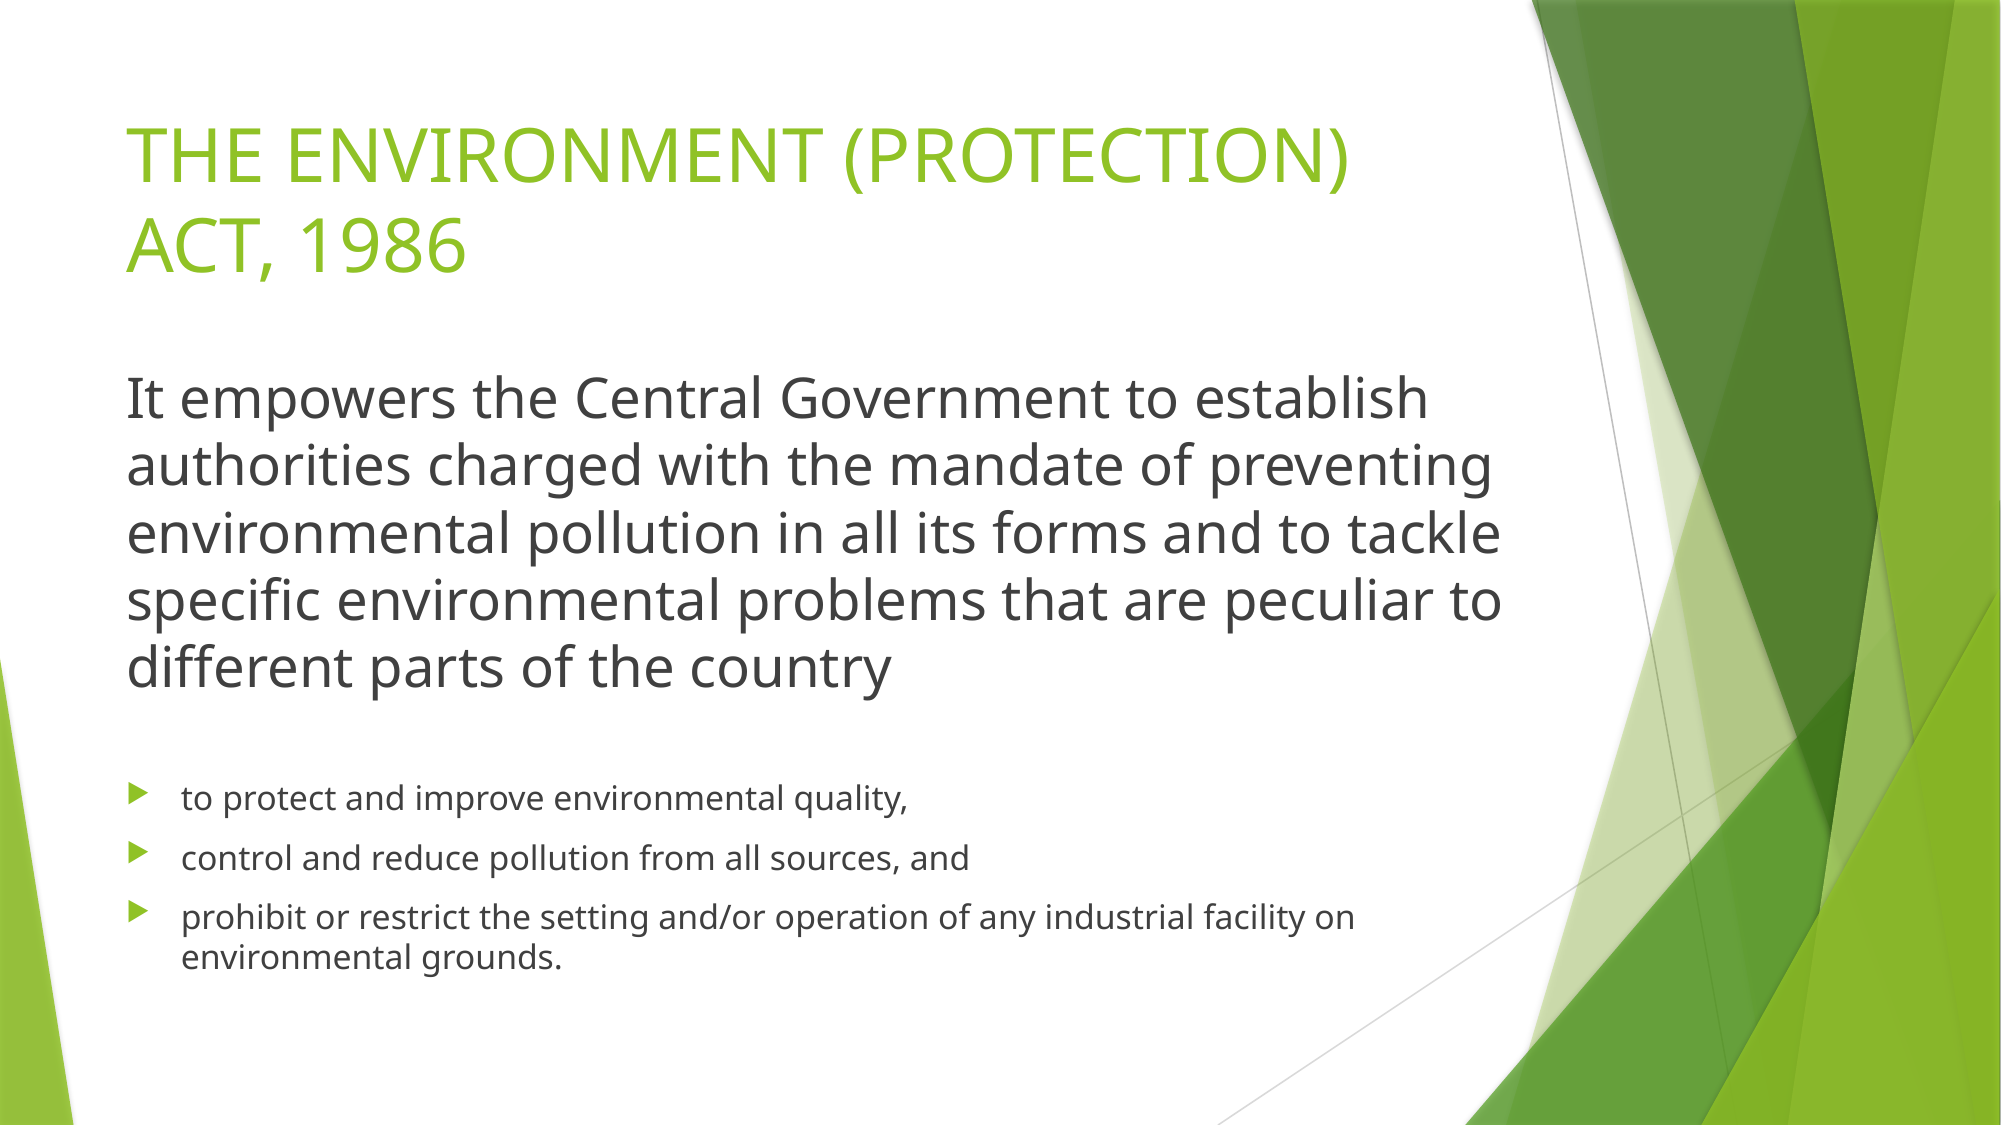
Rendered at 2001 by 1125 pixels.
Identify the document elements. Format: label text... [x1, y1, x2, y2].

list It empowers the Central Government to establish authorities charged with the mandate of preventing environmental pollution in all its forms and to tackle specific environmental problems that are peculiar to different parts of the country to protect and improve environmental quality, control and reduce pollution from all sources, and prohibit or restrict the setting and/or operation of any industrial facility on environmental grounds. [111, 354, 1522, 992]
title THE ENVIRONMENT (PROTECTION) ACT, 1986 [111, 99, 1522, 317]
